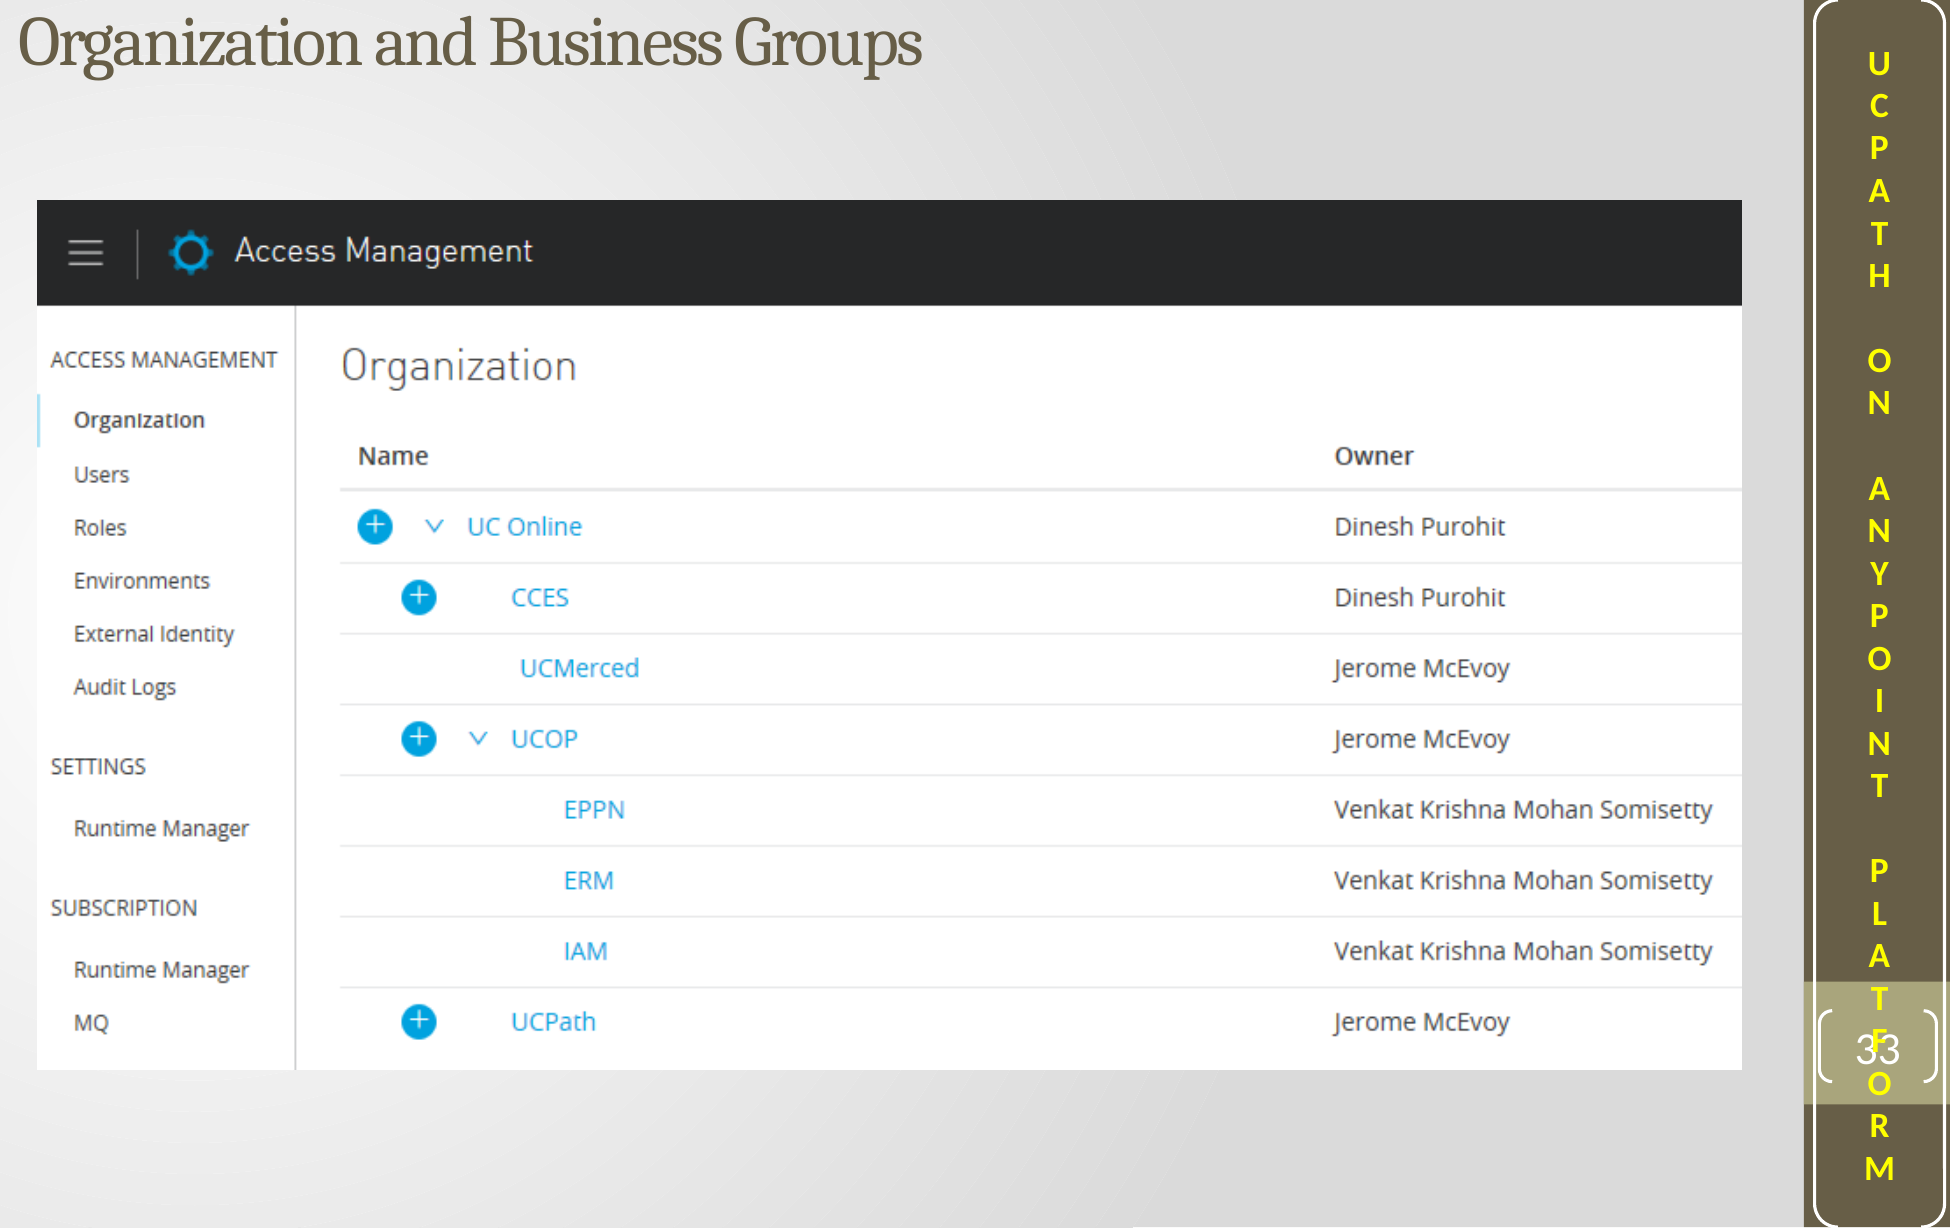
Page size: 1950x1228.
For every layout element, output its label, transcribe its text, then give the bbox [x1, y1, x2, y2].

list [36, 200, 1742, 1070]
title Organization and Business Groups [0, 0, 1122, 74]
text_box U C P A T H O N A N Y P O I N T P L A T F O R M [1814, 0, 1945, 1228]
